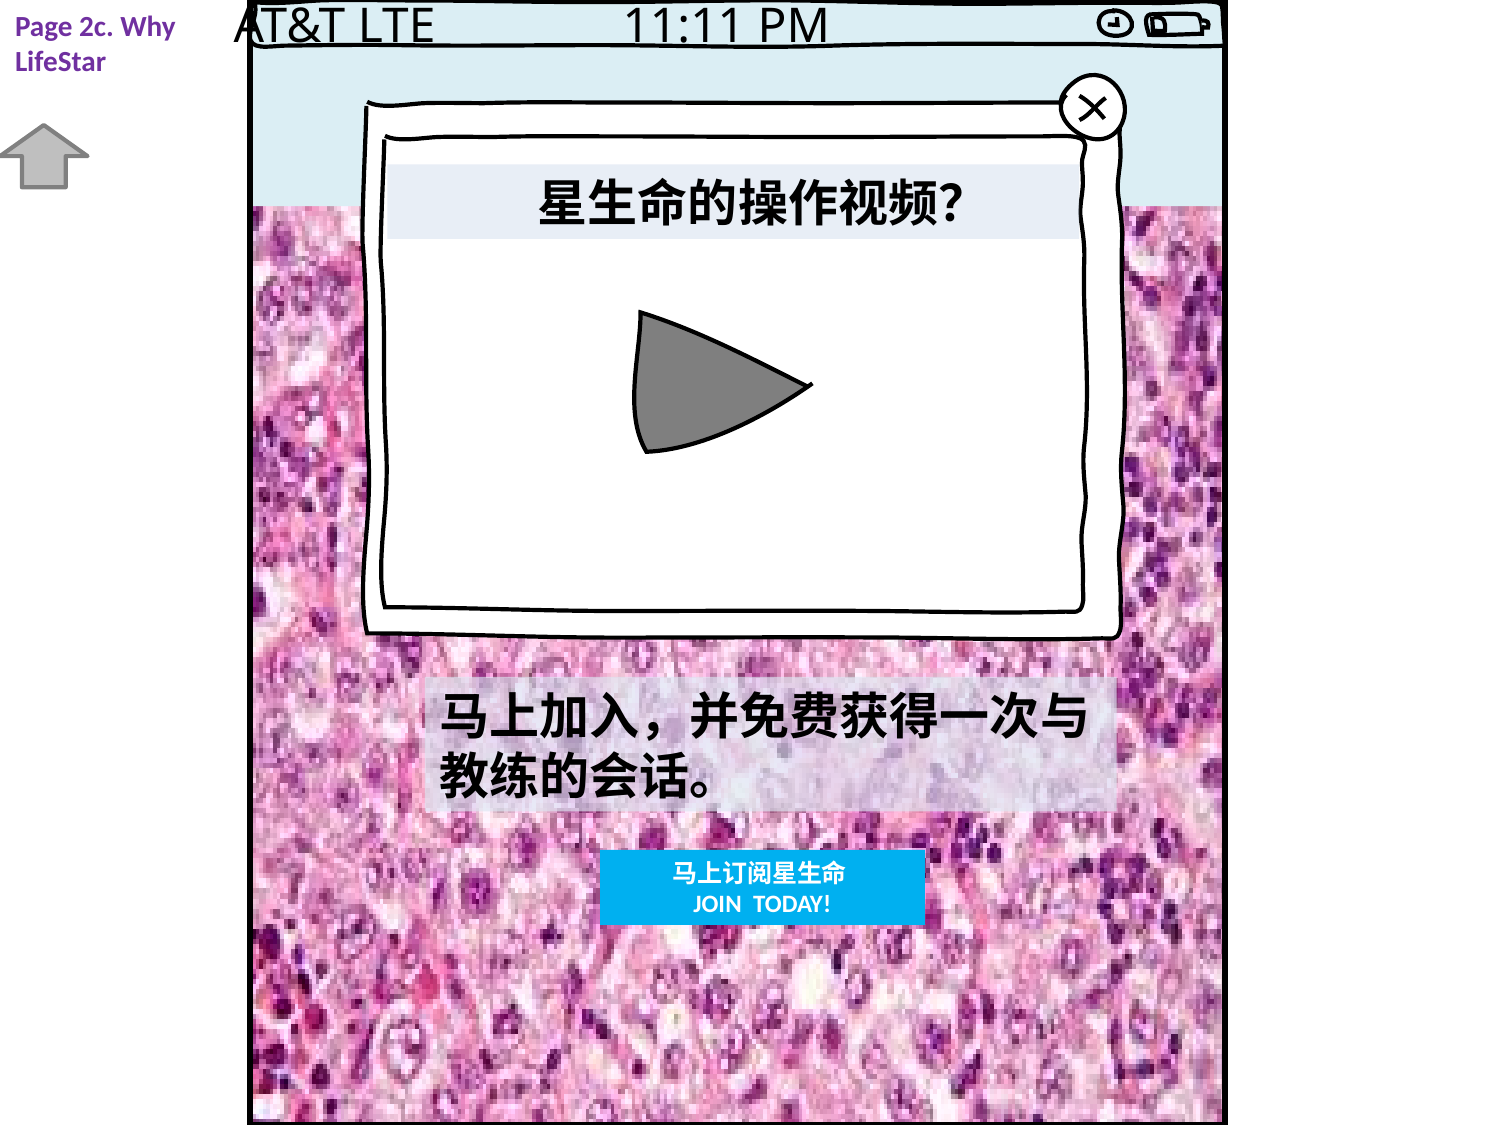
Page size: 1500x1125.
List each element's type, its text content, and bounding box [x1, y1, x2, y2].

text_box [0, 123, 90, 190]
text_box [1061, 75, 1124, 101]
picture [249, 206, 1226, 1125]
text_box Page 2c. Why LifeStar [0, 0, 248, 85]
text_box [362, 101, 1126, 640]
text_box [248, 58, 1227, 207]
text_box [249, 0, 1226, 53]
